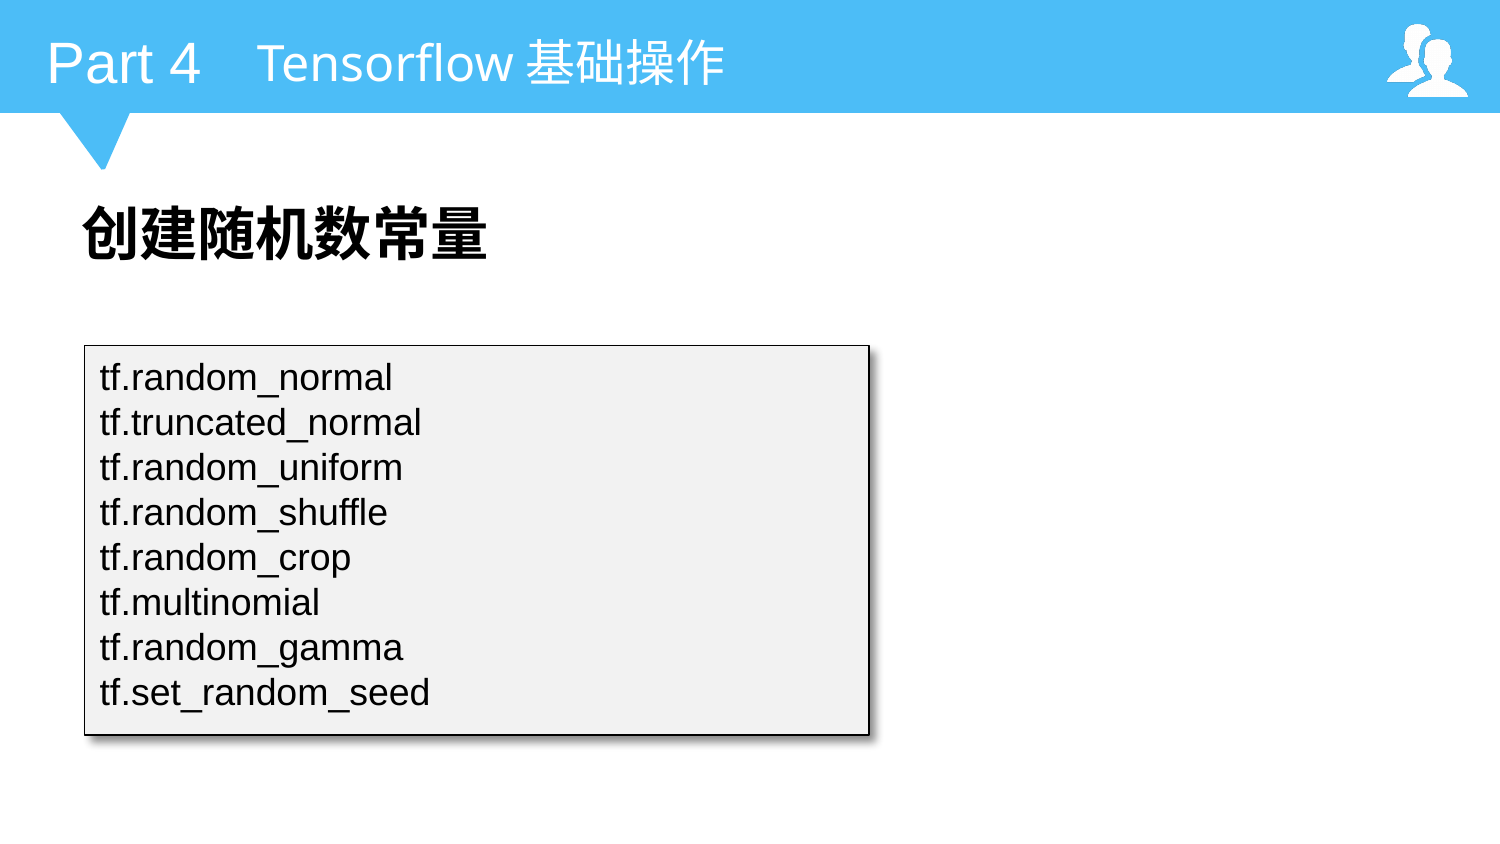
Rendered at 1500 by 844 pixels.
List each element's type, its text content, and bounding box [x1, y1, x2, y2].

picture [1387, 16, 1468, 97]
text_box [0, 0, 1500, 111]
text_box Part 4 [32, 17, 242, 103]
text_box Tensorflow基础操作 [242, 23, 869, 99]
text_box 创建随机数常量 [66, 189, 644, 275]
text_box tf​.​random_normal tf​.​truncated_normal tf​.​random_uniform tf​.​random_shuffle tf​.​random_crop tf​.​multinomial tf​.​random_gamma tf​.​set_random_seed [84, 345, 869, 736]
text_box [61, 103, 132, 169]
